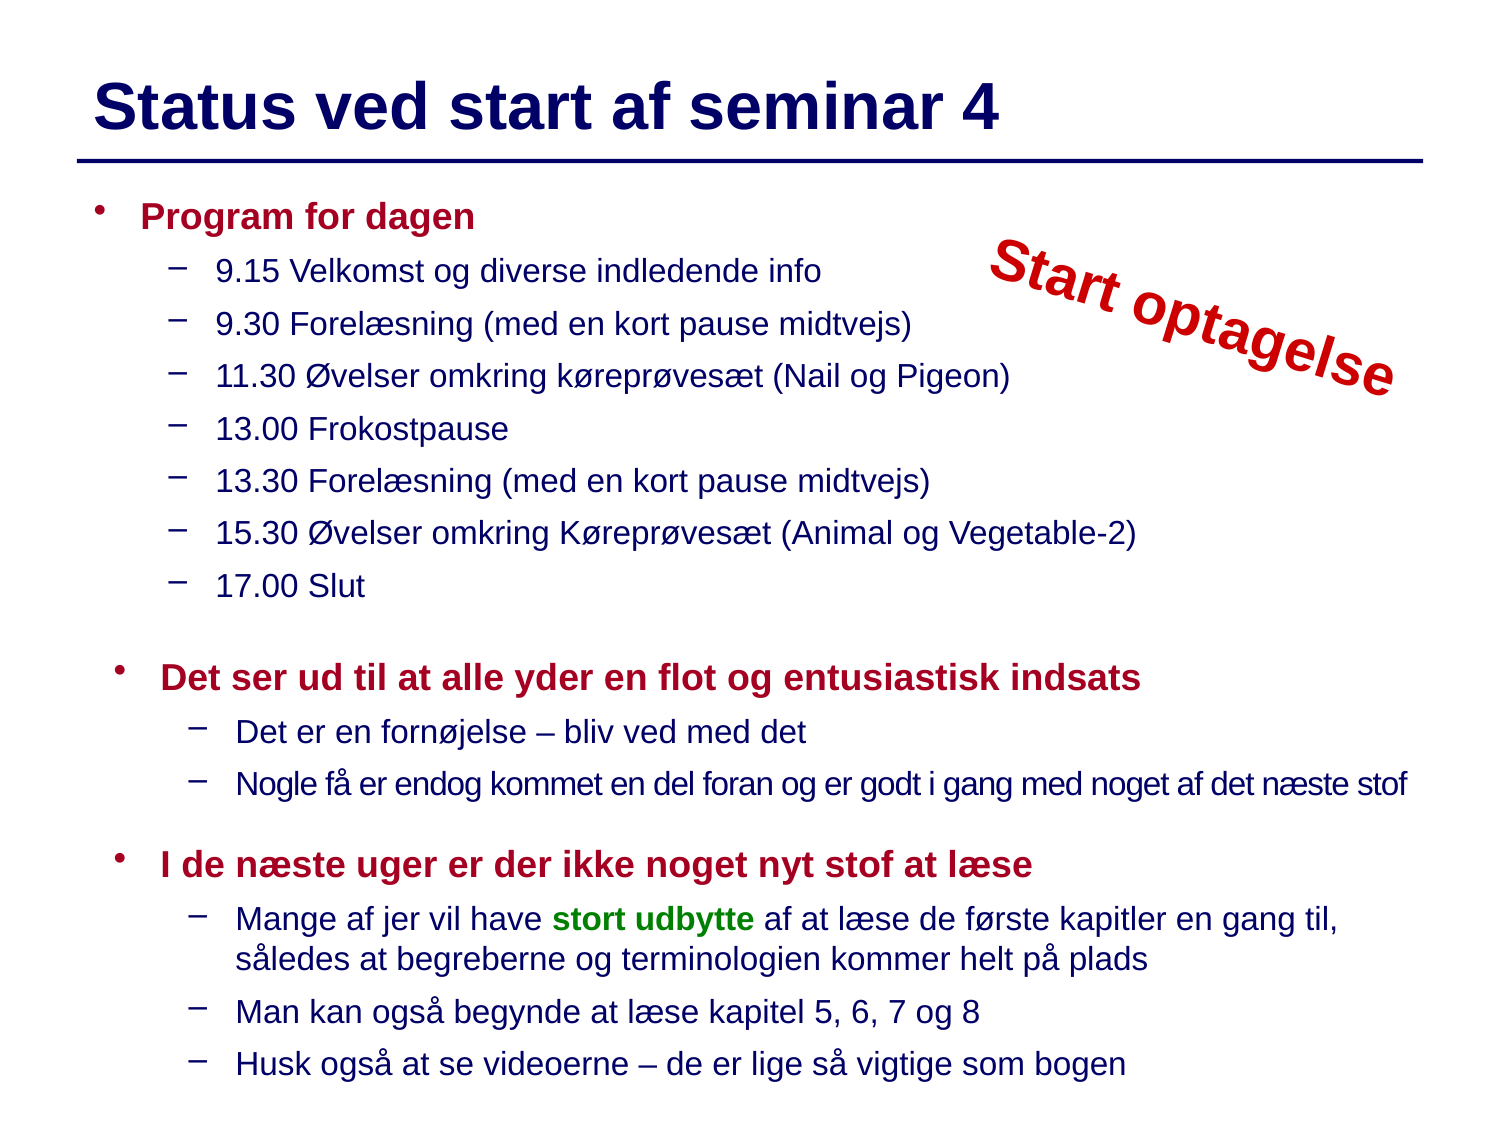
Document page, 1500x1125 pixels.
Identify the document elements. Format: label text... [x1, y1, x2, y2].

text_box Program for dagen 9.15 Velkomst og diverse indledende info 9.30 Forelæsning (med en kort pause midtvejs) 11.30 Øvelser omkring køreprøvesæt (Nail og Pigeon) 13.00 Frokostpause 13.30 Forelæsning (med en kort pause midtvejs) 15.30 Øvelser omkring Køreprøvesæt (Animal og Vegetable-2) 17.00 Slut [78, 184, 1459, 1094]
text_box Det ser ud til at alle yder en flot og entusiastisk indsats Det er en fornøjelse – bliv ved med det Nogle få er endog kommet en del foran og er godt i gang med noget af det næste stof I de næste uger er der ikke noget nyt stof at læse Mange af jer vil have stort udbytte af at læse de første kapitler en gang til, således at begreberne og terminologien kommer helt på plads Man kan også begynde at læse kapitel 5, 6, 7 og 8 Husk også at se videoerne – de er lige så vigtige som bogen [98, 645, 1467, 1094]
text_box Start optagelse [932, 196, 1458, 433]
text_box Status ved start af seminar 4 [78, 47, 1483, 159]
